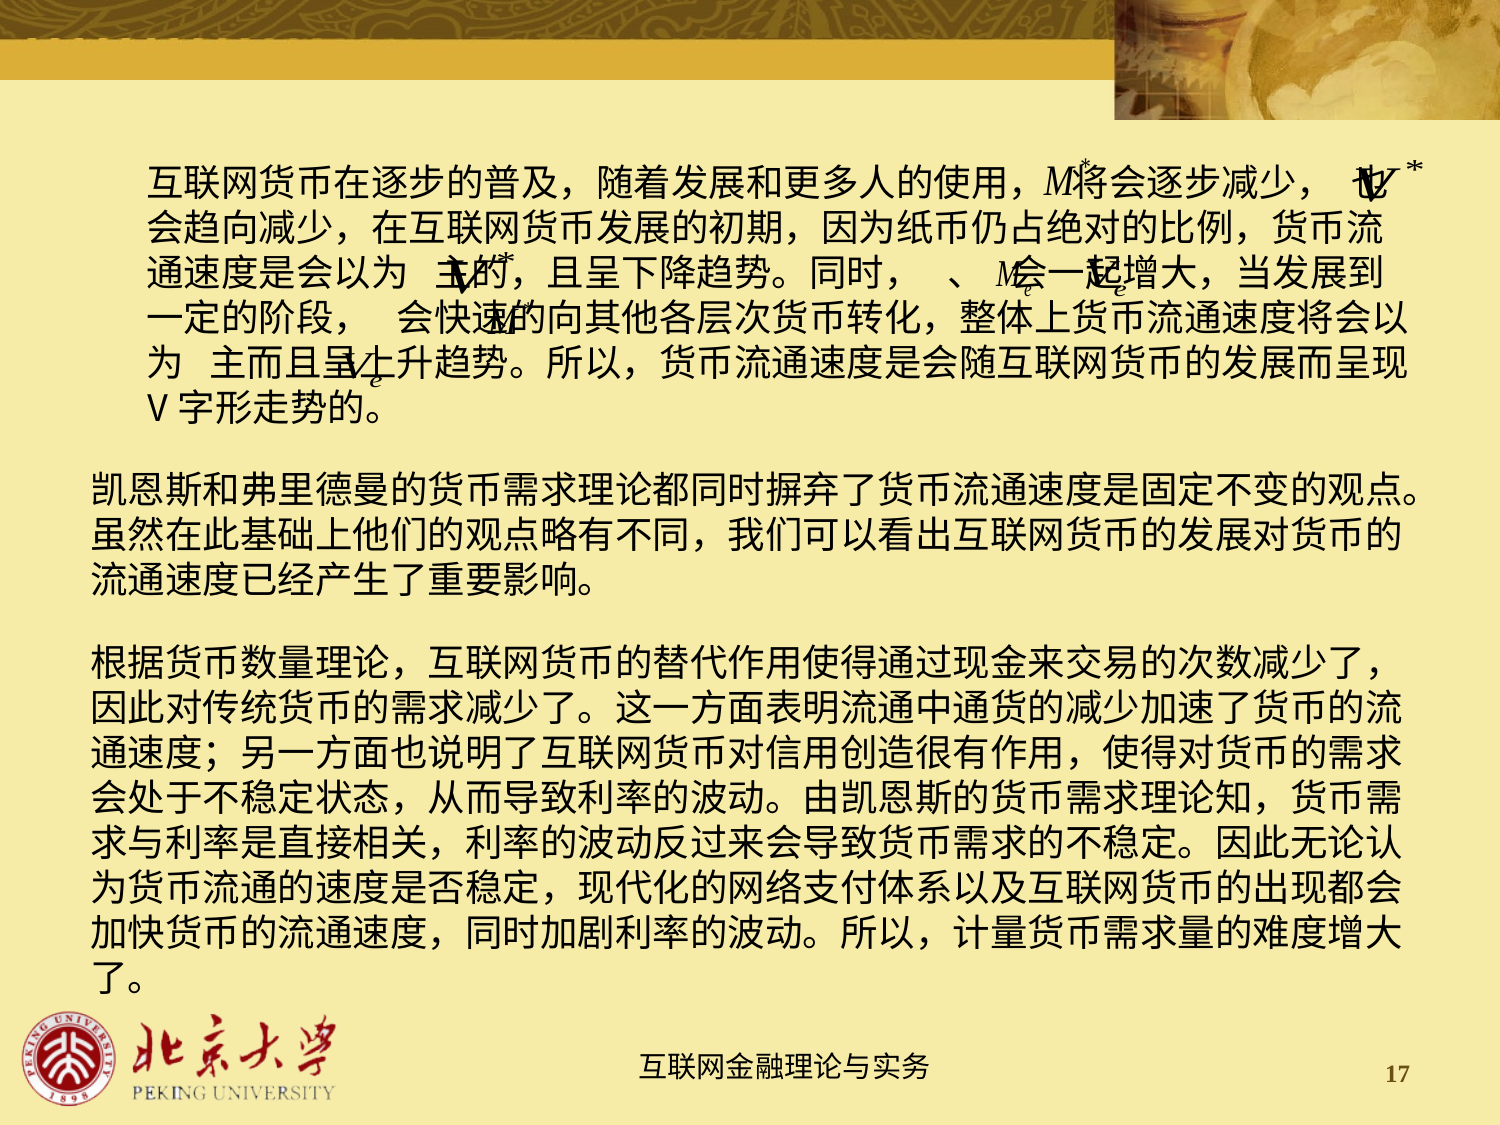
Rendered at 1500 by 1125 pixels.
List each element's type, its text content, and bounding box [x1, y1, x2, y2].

list 互联网货币在逐步的普及，随着发展和更多人的使用， 将会逐步减少， 也会趋向减少，在互联网货币发展的初期，因为纸币仍占绝对的比例，货币流通速度是会以为 主的，且呈下降趋势。同时， 、 会一起增大，当发展到一定的阶段， 会快速的向其他各层次货币转化，整体上货币流通速度将会以为 主而且呈上升趋势。所以，货币流通速度是会随互联网货币的发展而呈现V字形走势的。 凯恩斯和弗里德曼的货币需求理论都同时摒弃了货币流通速度是固定不变的观点。虽然在此基础上他们的观点略有不同，我们可以看出互联网货币的发展对货币的流通速度已经产生了重要影响。 根据货币数量理论，互联网货币的替代作用使得通过现金来交易的次数减少了，因此对传统货币的需求减少了。这一方面表明流通中通货的减少加速了货币的流通速度；另一方面也说明了互联网货币对信用创造很有作用，使得对货币的需求会处于不稳定状态，从而导致利率的波动。由凯恩斯的货币需求理论知，货币需求与利率是直接相关，利率的波动反过来会导致货币需求的不稳定。因此无论认为货币流通的速度是否稳定，现代化的网络支付体系以及互联网货币的出现都会加快货币的流通速度，同时加剧利率的波动。所以，计量货币需求量的难度增大了。 [75, 151, 1425, 1064]
picture [0, 0, 1500, 120]
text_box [1037, 147, 1096, 203]
slide_number 17 [1074, 1042, 1425, 1103]
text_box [336, 340, 393, 398]
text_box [481, 292, 539, 342]
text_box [990, 248, 1039, 307]
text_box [1348, 147, 1435, 215]
picture [19, 984, 339, 1109]
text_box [439, 239, 526, 306]
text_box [1080, 248, 1137, 306]
